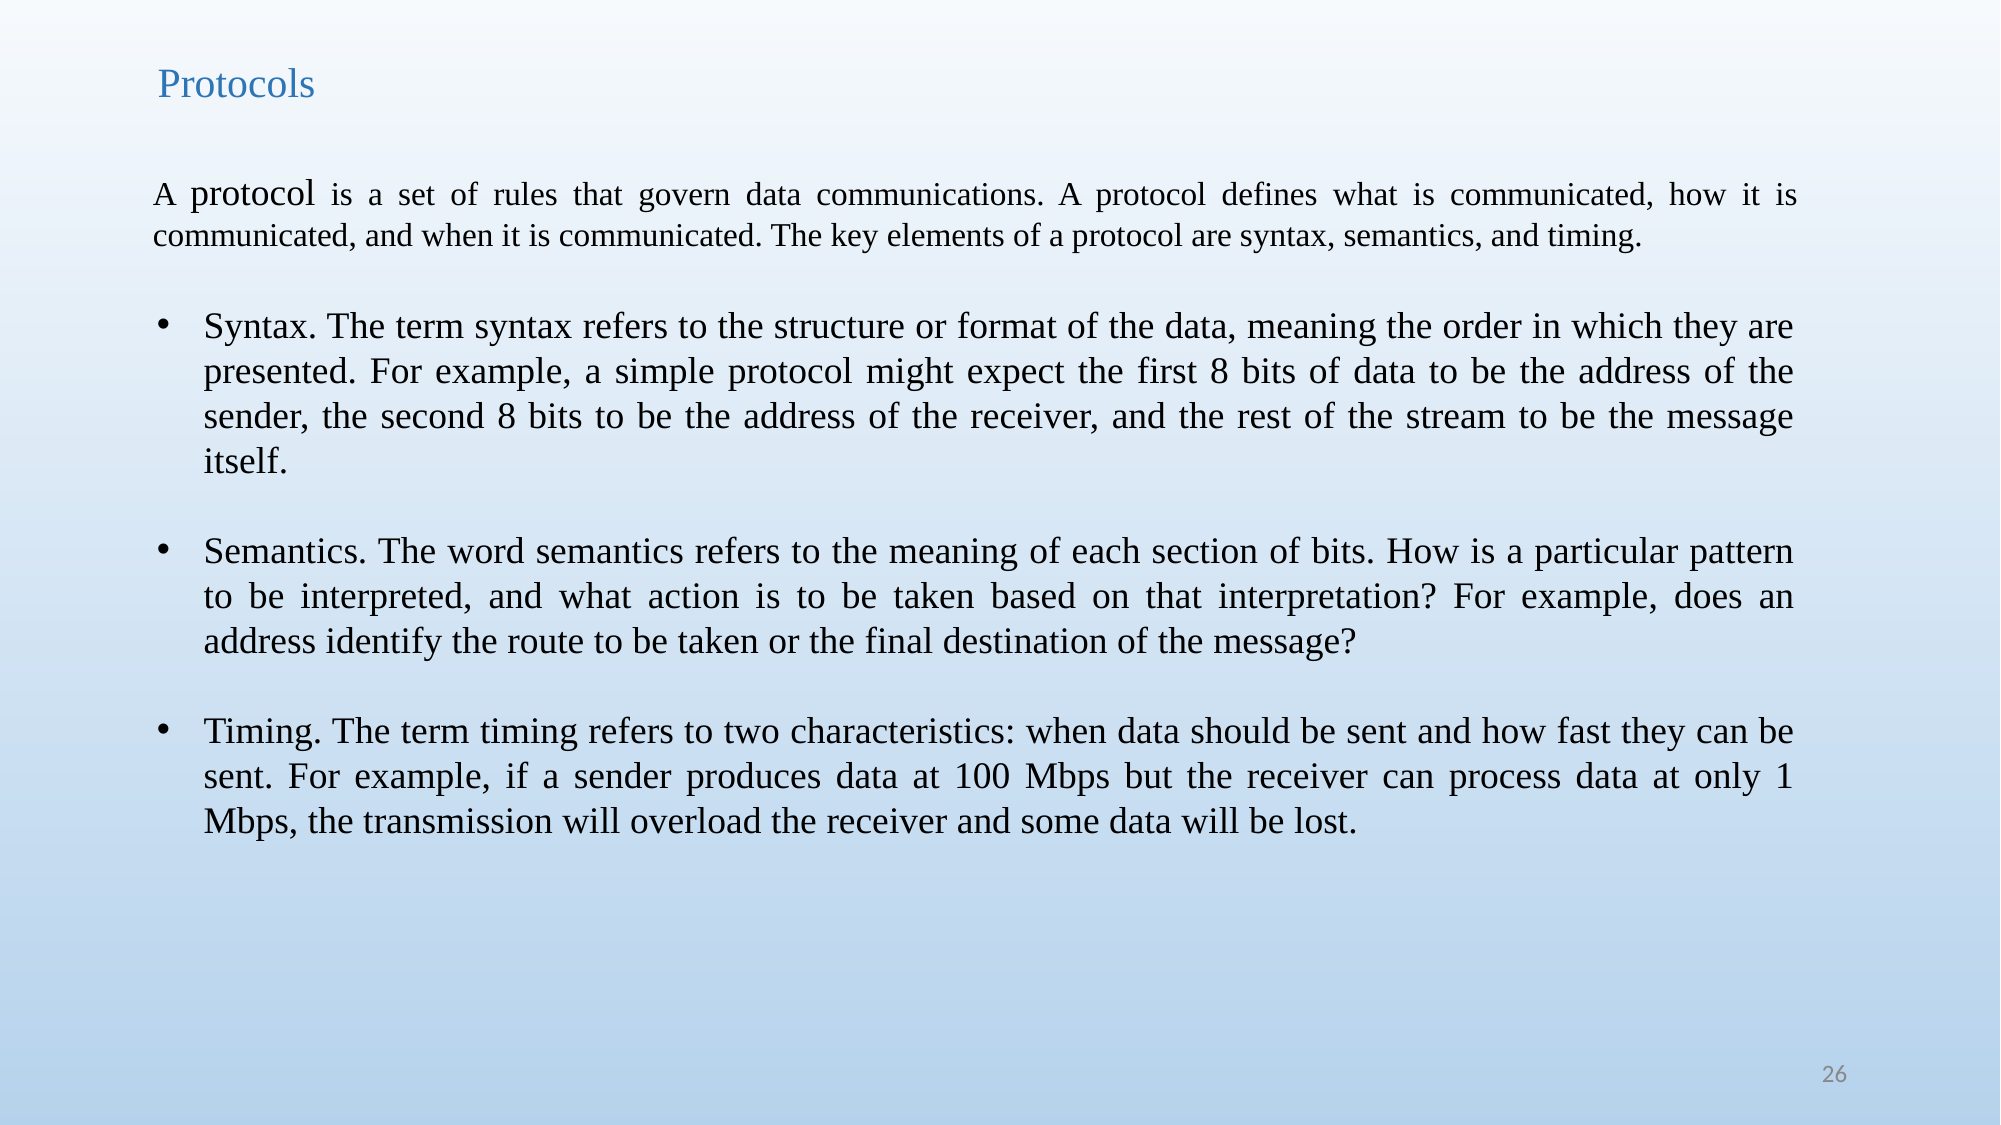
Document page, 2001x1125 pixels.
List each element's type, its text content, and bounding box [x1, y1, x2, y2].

text_box A protocol is a set of rules that govern data communications. A protocol defines what is communicated, how it is communicated, and when it is communicated. The key elements of a protocol are syntax, semantics, and timing. [138, 160, 1816, 261]
text_box Protocols [142, 48, 331, 114]
text_box Syntax. The term syntax refers to the structure or format of the data, meaning the order in which they are presented. For example, a simple protocol might expect the first 8 bits of data to be the address of the sender, the second 8 bits to be the address of the receiver, and the rest of the stream to be the message itself. Semantics. The word semantics refers to the meaning of each section of bits. How is a particular pattern to be interpreted, and what action is to be taken based on that interpretation? For example, does an address identify the route to be taken or the final destination of the message? Timing. The term timing refers to two characteristics: when data should be sent and how fast they can be sent. For example, if a sender produces data at 100 Mbps but the receiver can process data at only 1 Mbps, the transmission will overload the receiver and some data will be lost. [142, 293, 1812, 849]
slide_number 26 [1412, 1042, 1863, 1103]
